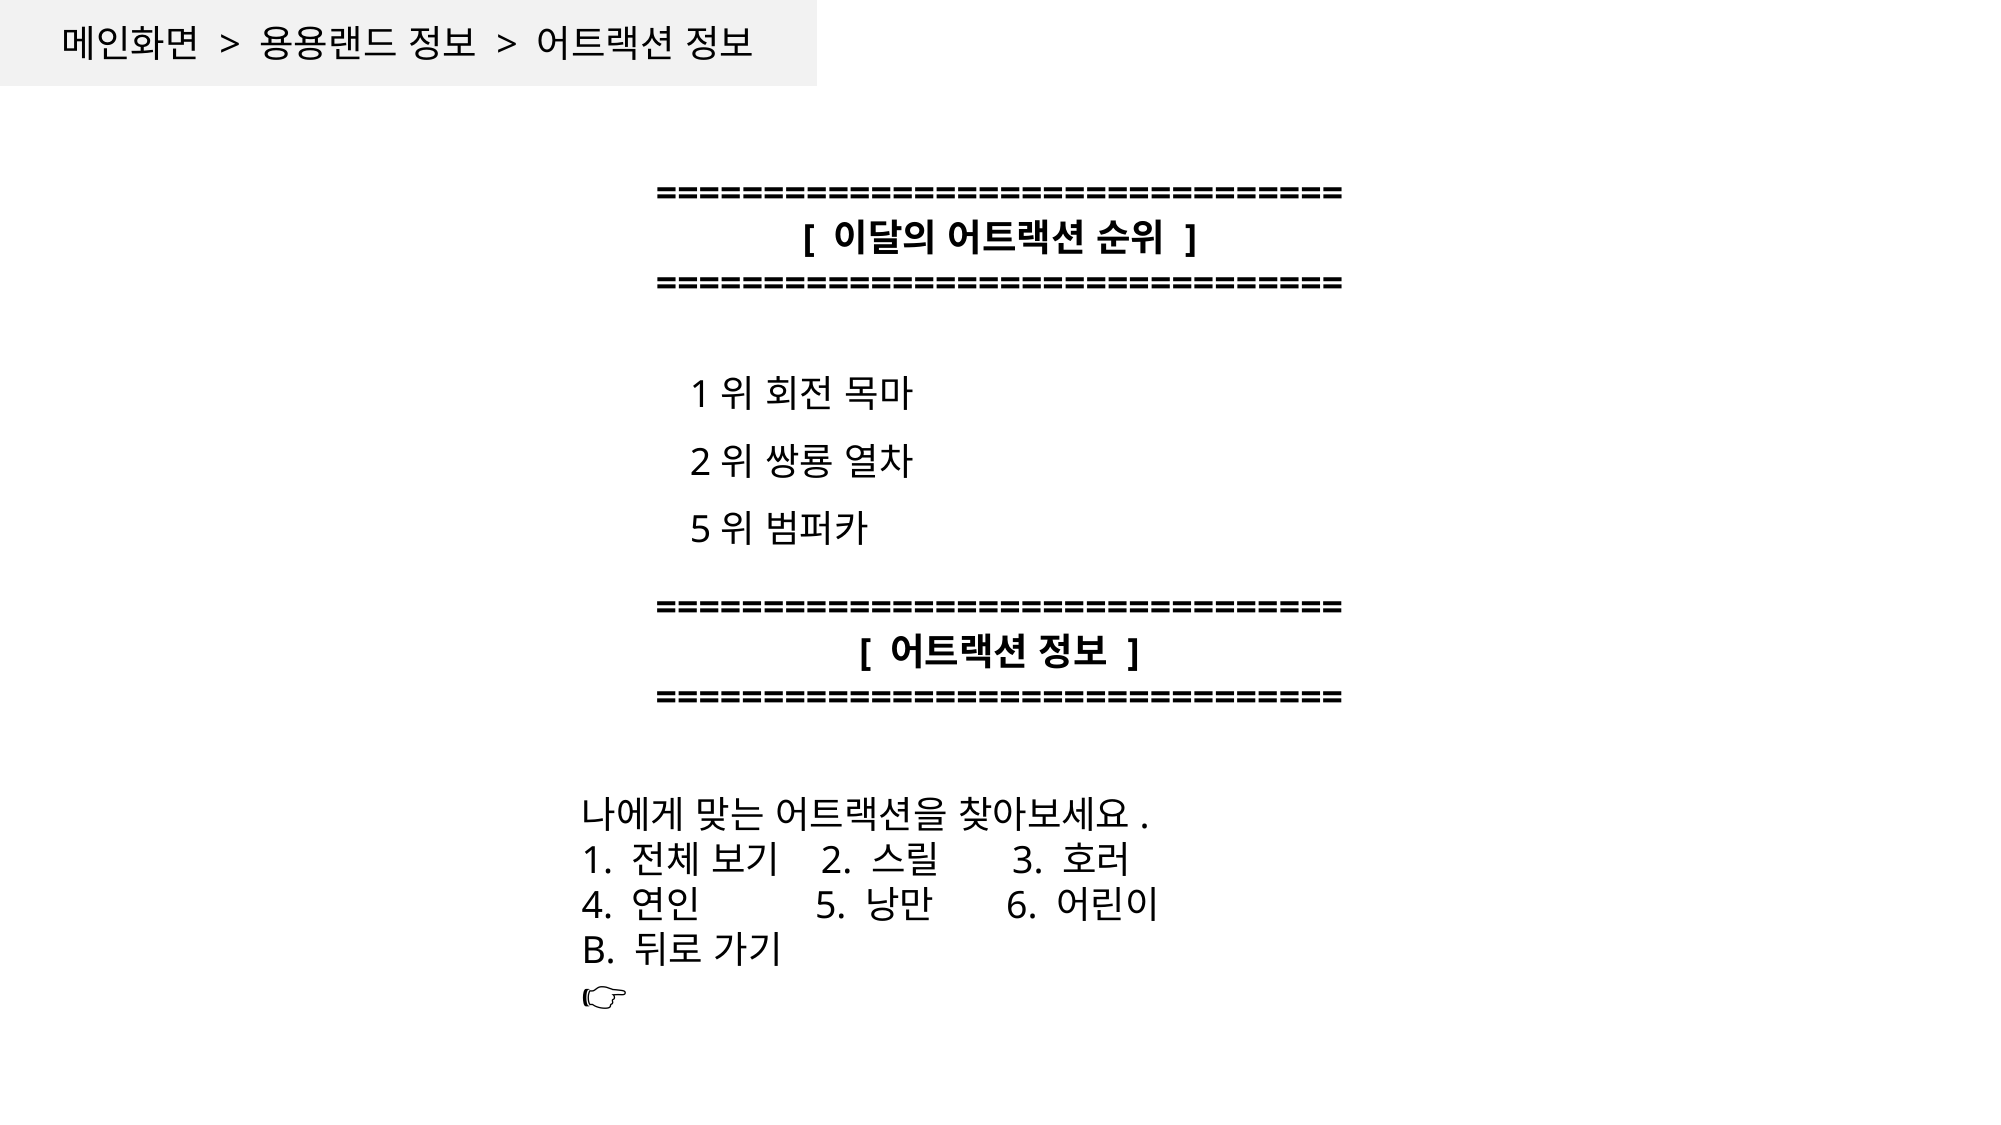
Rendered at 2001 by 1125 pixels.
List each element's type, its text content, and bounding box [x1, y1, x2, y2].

text_box 1위 회전 목마 2위 쌍룡 열차 5위 범퍼카 [674, 340, 1400, 558]
text_box ================================ [ 이달의 어트랙션 순위 ] ================================ [249, 161, 1750, 312]
text_box 메인화면 > 용용랜드 정보 > 어트랙션 정보 [0, 0, 817, 86]
text_box 나에게 맞는 어트랙션을 찾아보세요. ​ 1. 전체 보기 2. 스릴 3. 호러 ​ 4. 연인 5. 낭만 6. 어린이 ​ B. 뒤로 가기 👉 [566, 783, 1448, 1024]
text_box ​================================​ [ 어트랙션 정보 ]​ ================================ [249, 575, 1750, 726]
